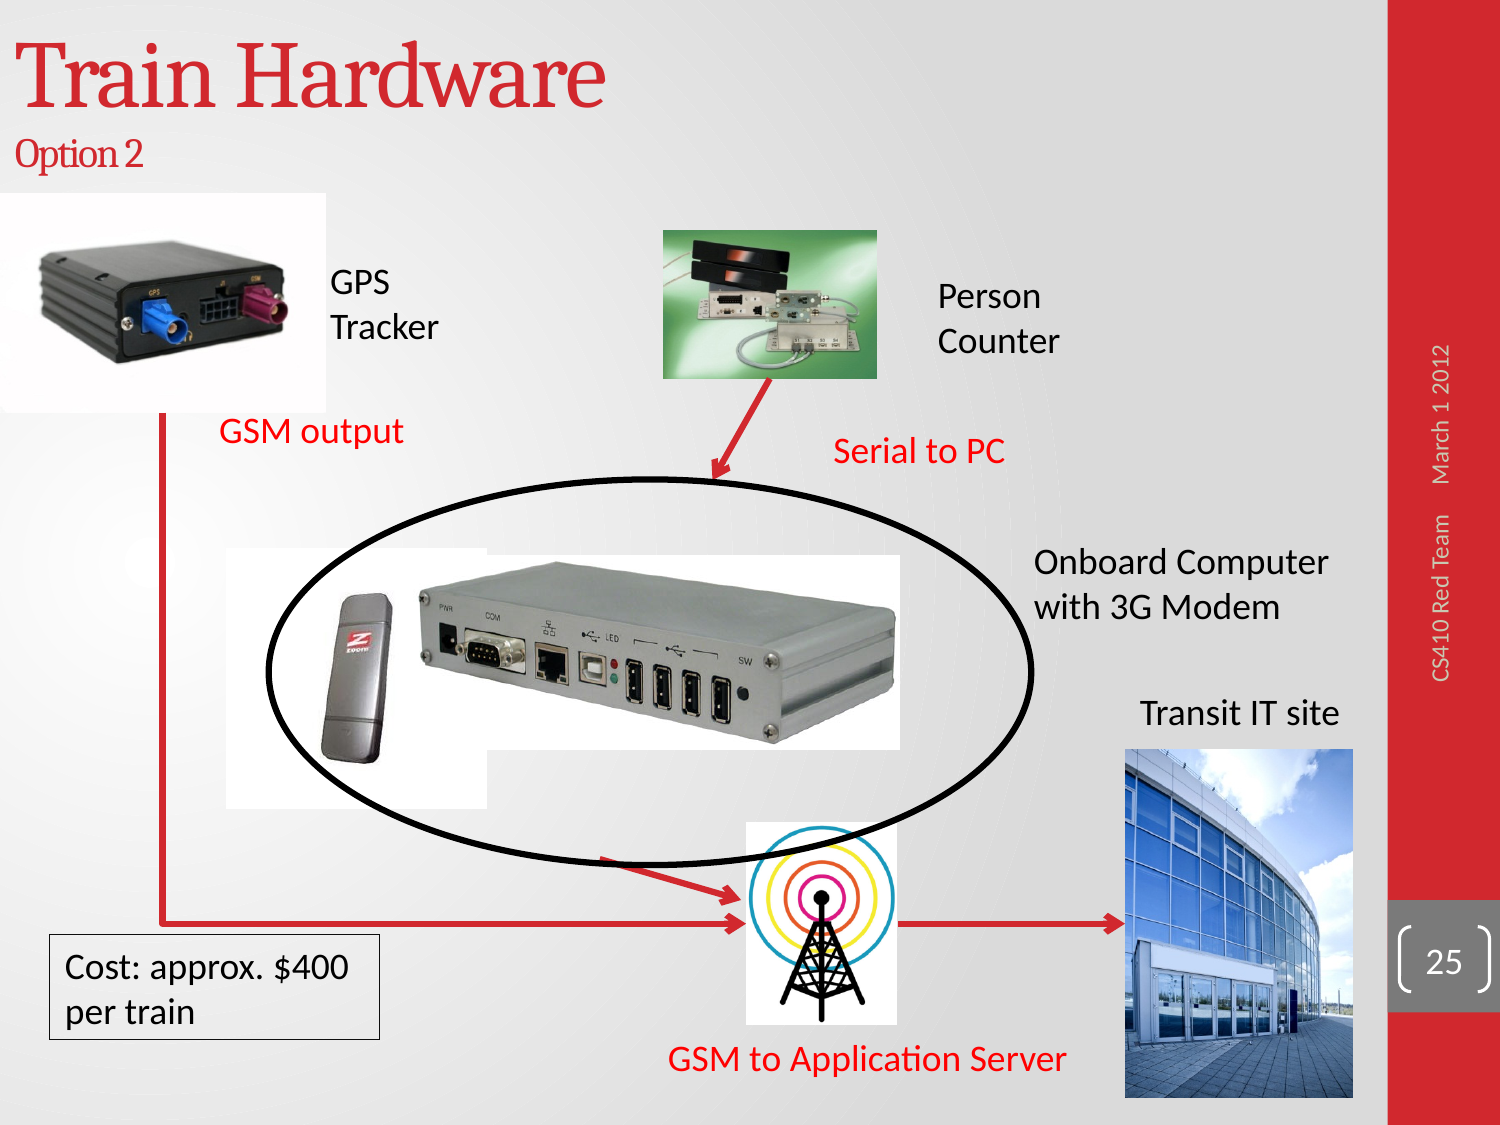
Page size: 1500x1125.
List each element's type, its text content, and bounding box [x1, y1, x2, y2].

text_box [721, 487, 1034, 851]
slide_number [1408, 100, 1469, 500]
picture [662, 229, 877, 380]
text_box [721, 378, 771, 481]
text_box Cost: approx. $400 per train [49, 934, 380, 1040]
slide_number 25 [1397, 925, 1492, 994]
text_box Person Counter [923, 263, 1121, 369]
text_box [198, 375, 711, 961]
footer CS410 Red Team [1408, 500, 1469, 889]
picture [745, 822, 897, 1026]
picture [711, 555, 901, 751]
text_box Transit IT site [1125, 680, 1375, 741]
picture [0, 192, 326, 414]
text_box GSM to Application Server [653, 1026, 1121, 1087]
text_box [721, 858, 742, 901]
text_box GPS Tracker [336, 249, 485, 355]
text_box Train Hardware Option 2 [0, 0, 1250, 188]
text_box Onboard Computer with 3G Modem [1018, 529, 1400, 635]
text_box Serial to PC [818, 418, 1069, 479]
picture [1124, 749, 1354, 1098]
